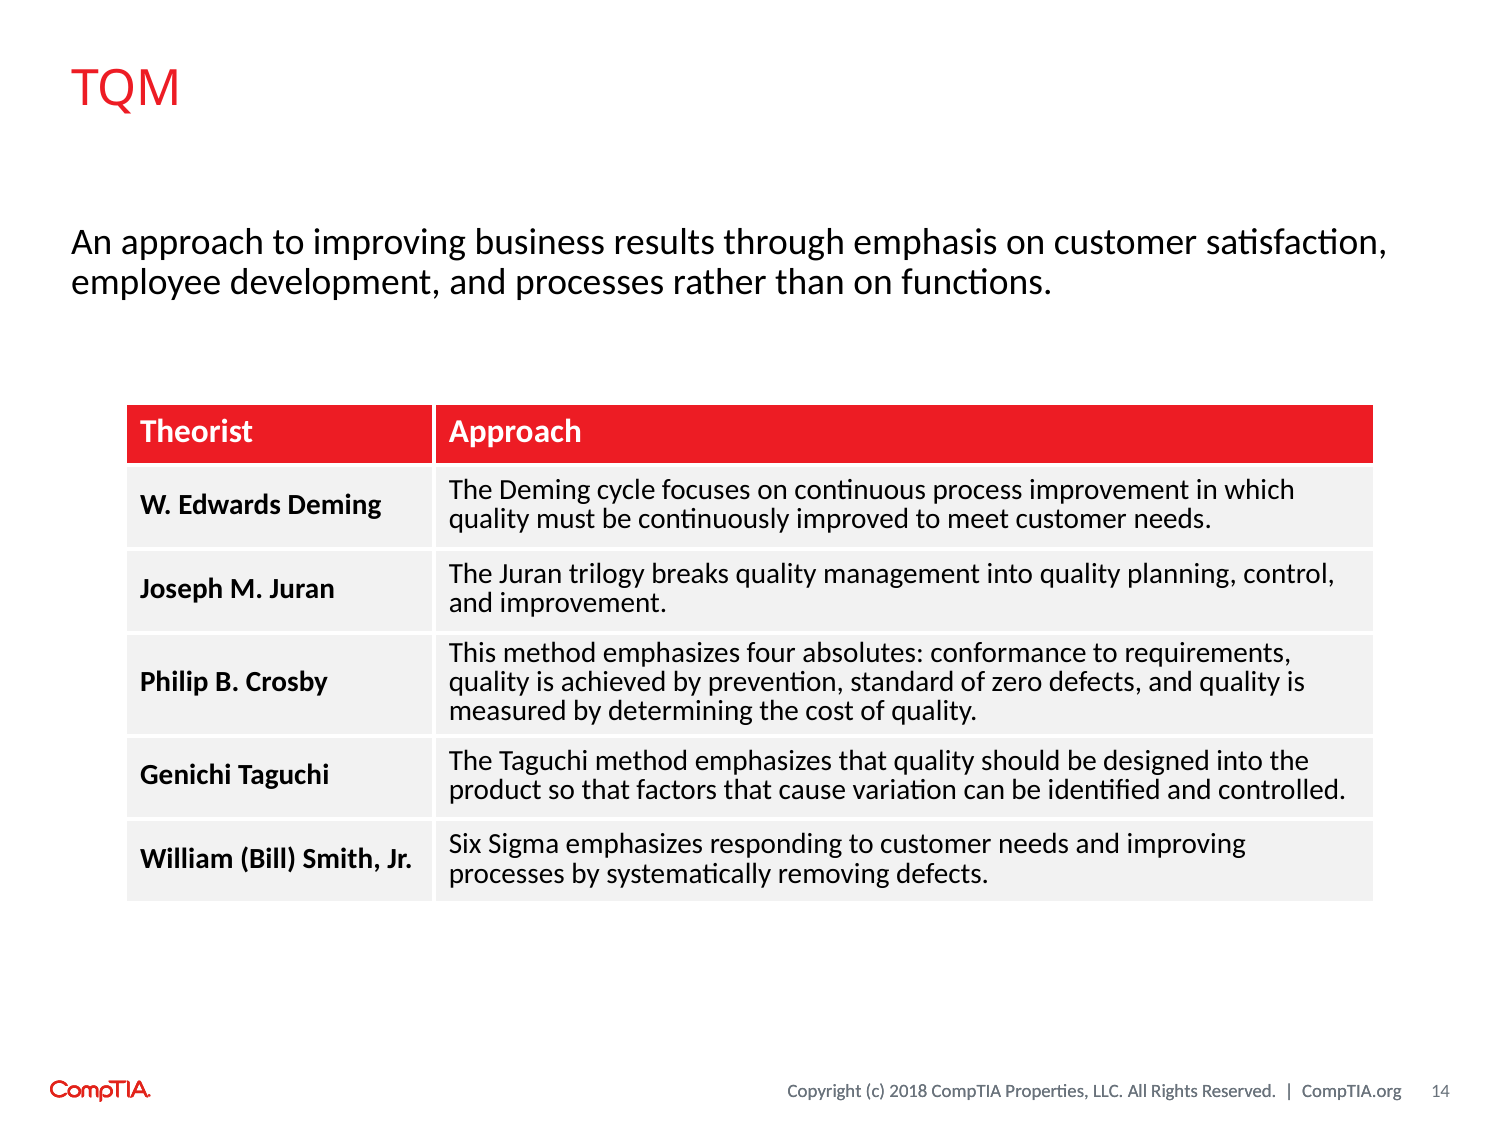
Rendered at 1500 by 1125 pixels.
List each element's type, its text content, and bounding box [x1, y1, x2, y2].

table_cell William (Bill) Smith, Jr. [127, 821, 432, 901]
table_cell The Deming cycle focuses on continuous process improvement in which quality must be continuously improved to meet customer needs. [436, 467, 1373, 547]
table_cell The Taguchi method emphasizes that quality should be designed into the product so that factors that cause variation can be identified and controlled. [436, 738, 1373, 817]
table_cell This method emphasizes four absolutes: conformance to requirements, quality is achieved by prevention, standard of zero defects, and quality is measured by determining the cost of quality. [436, 635, 1373, 734]
table_cell The Juran trilogy breaks quality management into quality planning, control, and improvement. [436, 551, 1373, 631]
title TQM [56, 16, 1444, 155]
table_cell Joseph M. Juran [127, 551, 432, 631]
table_header Theorist [127, 405, 432, 463]
table_header Approach [436, 405, 1373, 463]
table_cell W. Edwards Deming [127, 467, 432, 547]
table_cell Genichi Taguchi [127, 738, 432, 817]
list An approach to improving business results through emphasis on customer satisfaction, employee development, and processes rather than on functions. [56, 214, 1444, 995]
table_cell Philip B. Crosby [127, 635, 432, 734]
slide_number 14 [1407, 1067, 1450, 1113]
table_cell Six Sigma emphasizes responding to customer needs and improving processes by systematically removing defects. [436, 821, 1373, 901]
